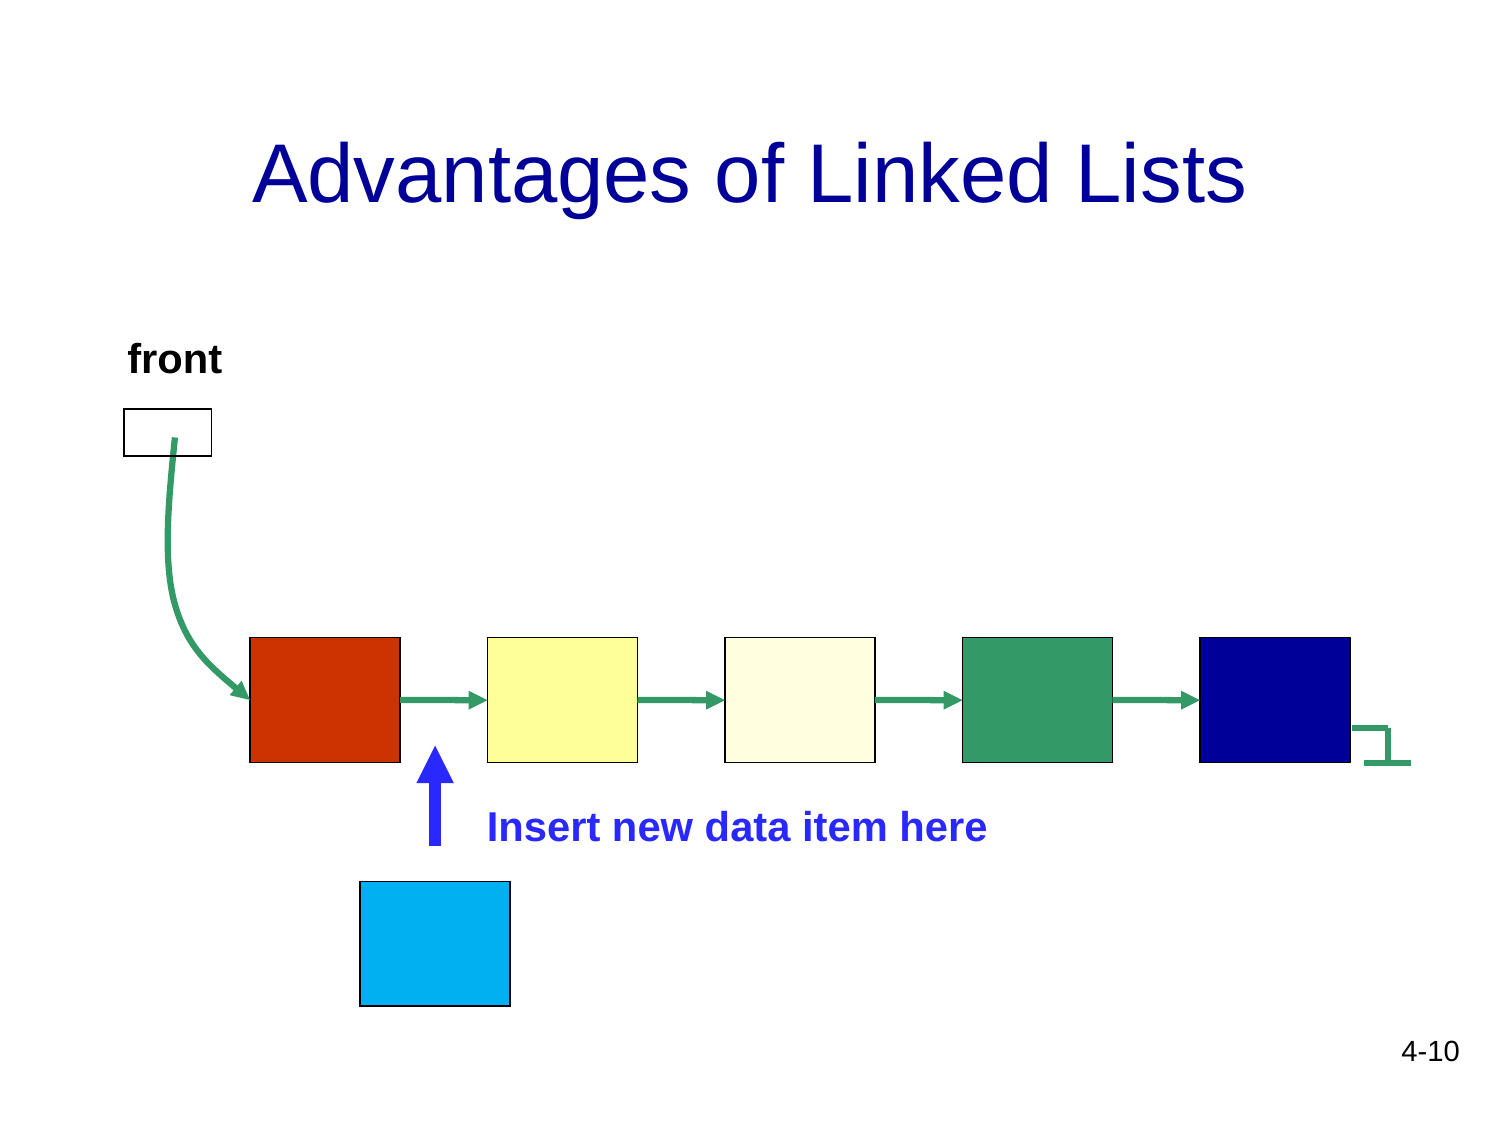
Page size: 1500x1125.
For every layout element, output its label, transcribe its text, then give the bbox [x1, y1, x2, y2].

text_box [487, 637, 638, 763]
text_box [167, 457, 250, 700]
text_box front [112, 324, 263, 390]
text_box [874, 693, 963, 707]
text_box [637, 693, 725, 707]
text_box [399, 693, 488, 707]
text_box [360, 881, 511, 1007]
text_box [1112, 693, 1201, 707]
text_box [123, 408, 212, 457]
text_box [249, 637, 400, 763]
text_box Insert new data item here [472, 792, 1003, 857]
text_box [1199, 637, 1350, 763]
title Advantages of Linked Lists [112, 75, 1388, 263]
text_box [962, 637, 1113, 763]
slide_number 4-10 [1162, 1025, 1475, 1100]
text_box [724, 637, 875, 763]
